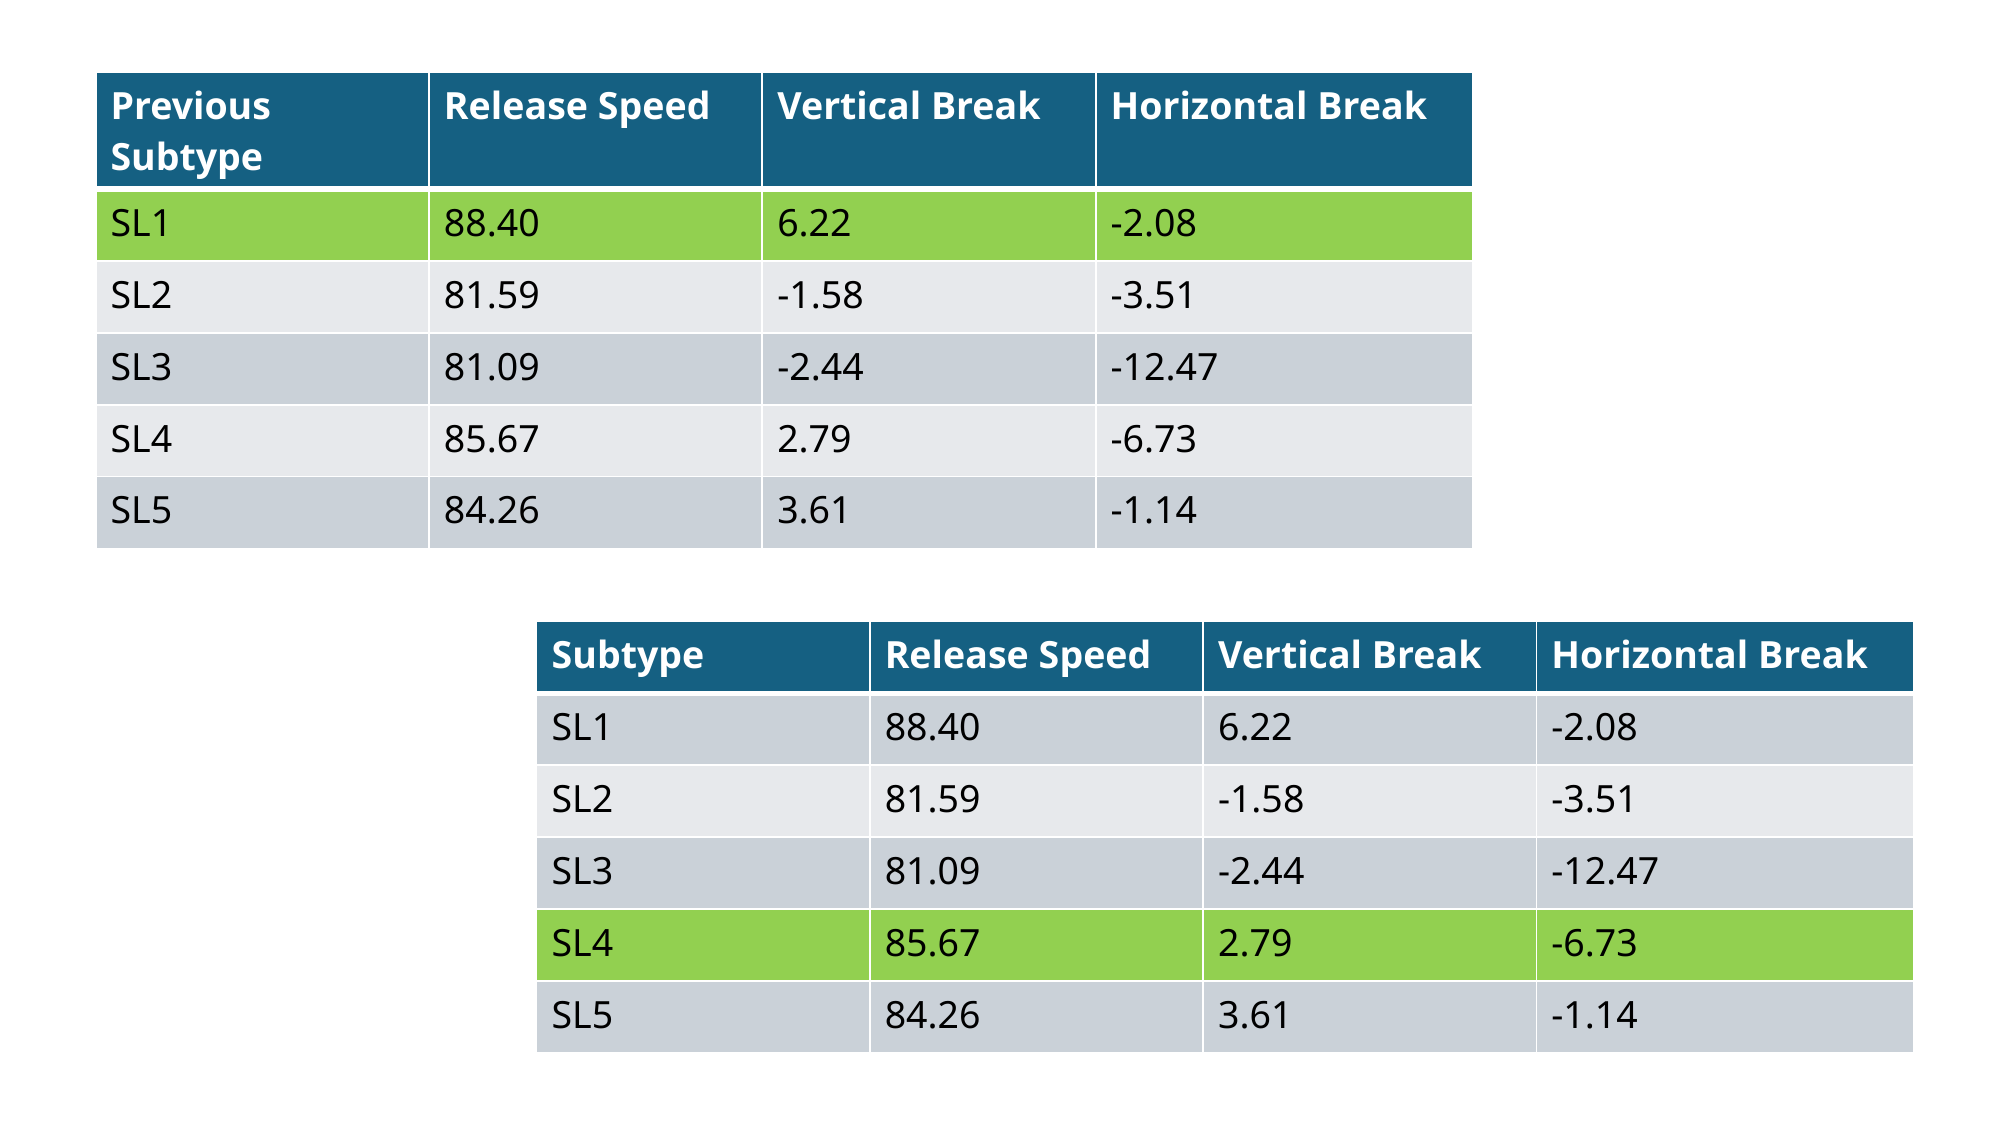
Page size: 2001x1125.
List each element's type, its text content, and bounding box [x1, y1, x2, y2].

table_cell SL2 [97, 262, 428, 332]
table_cell 84.26 [871, 982, 1202, 1052]
table_cell 3.61 [1204, 982, 1536, 1052]
table_header Release Speed [430, 73, 761, 186]
table_cell 81.59 [871, 766, 1202, 836]
table_cell SL3 [537, 838, 869, 908]
table_header Release Speed [871, 622, 1202, 691]
table_cell -1.58 [763, 262, 1095, 332]
table_cell 6.22 [763, 192, 1095, 260]
table_cell -1.14 [1097, 477, 1472, 548]
table_cell SL1 [537, 696, 869, 764]
table_cell 81.09 [430, 334, 761, 404]
table_header Previous Subtype [97, 73, 428, 186]
table_cell -1.14 [1537, 982, 1913, 1052]
table_cell SL3 [97, 334, 428, 404]
table_cell -2.44 [763, 334, 1095, 404]
table_cell -6.73 [1537, 910, 1913, 980]
table_cell -6.73 [1097, 406, 1472, 476]
table_cell 6.22 [1204, 696, 1536, 764]
table_header Vertical Break [1204, 622, 1536, 691]
table_header Subtype [537, 622, 869, 691]
table_cell -2.08 [1537, 696, 1913, 764]
table_cell 3.61 [763, 477, 1095, 548]
table_cell 88.40 [430, 192, 761, 260]
table_cell SL4 [537, 910, 869, 980]
table_cell SL4 [97, 406, 428, 476]
table_cell -3.51 [1097, 262, 1472, 332]
table_cell 85.67 [871, 910, 1202, 980]
table_cell -1.58 [1204, 766, 1536, 836]
table_cell -2.44 [1204, 838, 1536, 908]
table_cell -12.47 [1097, 334, 1472, 404]
table_cell 85.67 [430, 406, 761, 476]
table_cell -3.51 [1537, 766, 1913, 836]
table_cell -12.47 [1537, 838, 1913, 908]
table_cell 88.40 [871, 696, 1202, 764]
table_cell 84.26 [430, 477, 761, 548]
table_cell 2.79 [1204, 910, 1536, 980]
table_cell SL2 [537, 766, 869, 836]
table_header Horizontal Break [1097, 73, 1472, 186]
table_cell 81.09 [871, 838, 1202, 908]
table_cell 81.59 [430, 262, 761, 332]
table_cell SL1 [97, 192, 428, 260]
table_cell SL5 [537, 982, 869, 1052]
table_cell 2.79 [763, 406, 1095, 476]
table_header Vertical Break [763, 73, 1095, 186]
table_header Horizontal Break [1537, 622, 1913, 691]
table_cell -2.08 [1097, 192, 1472, 260]
table_cell SL5 [97, 477, 428, 548]
